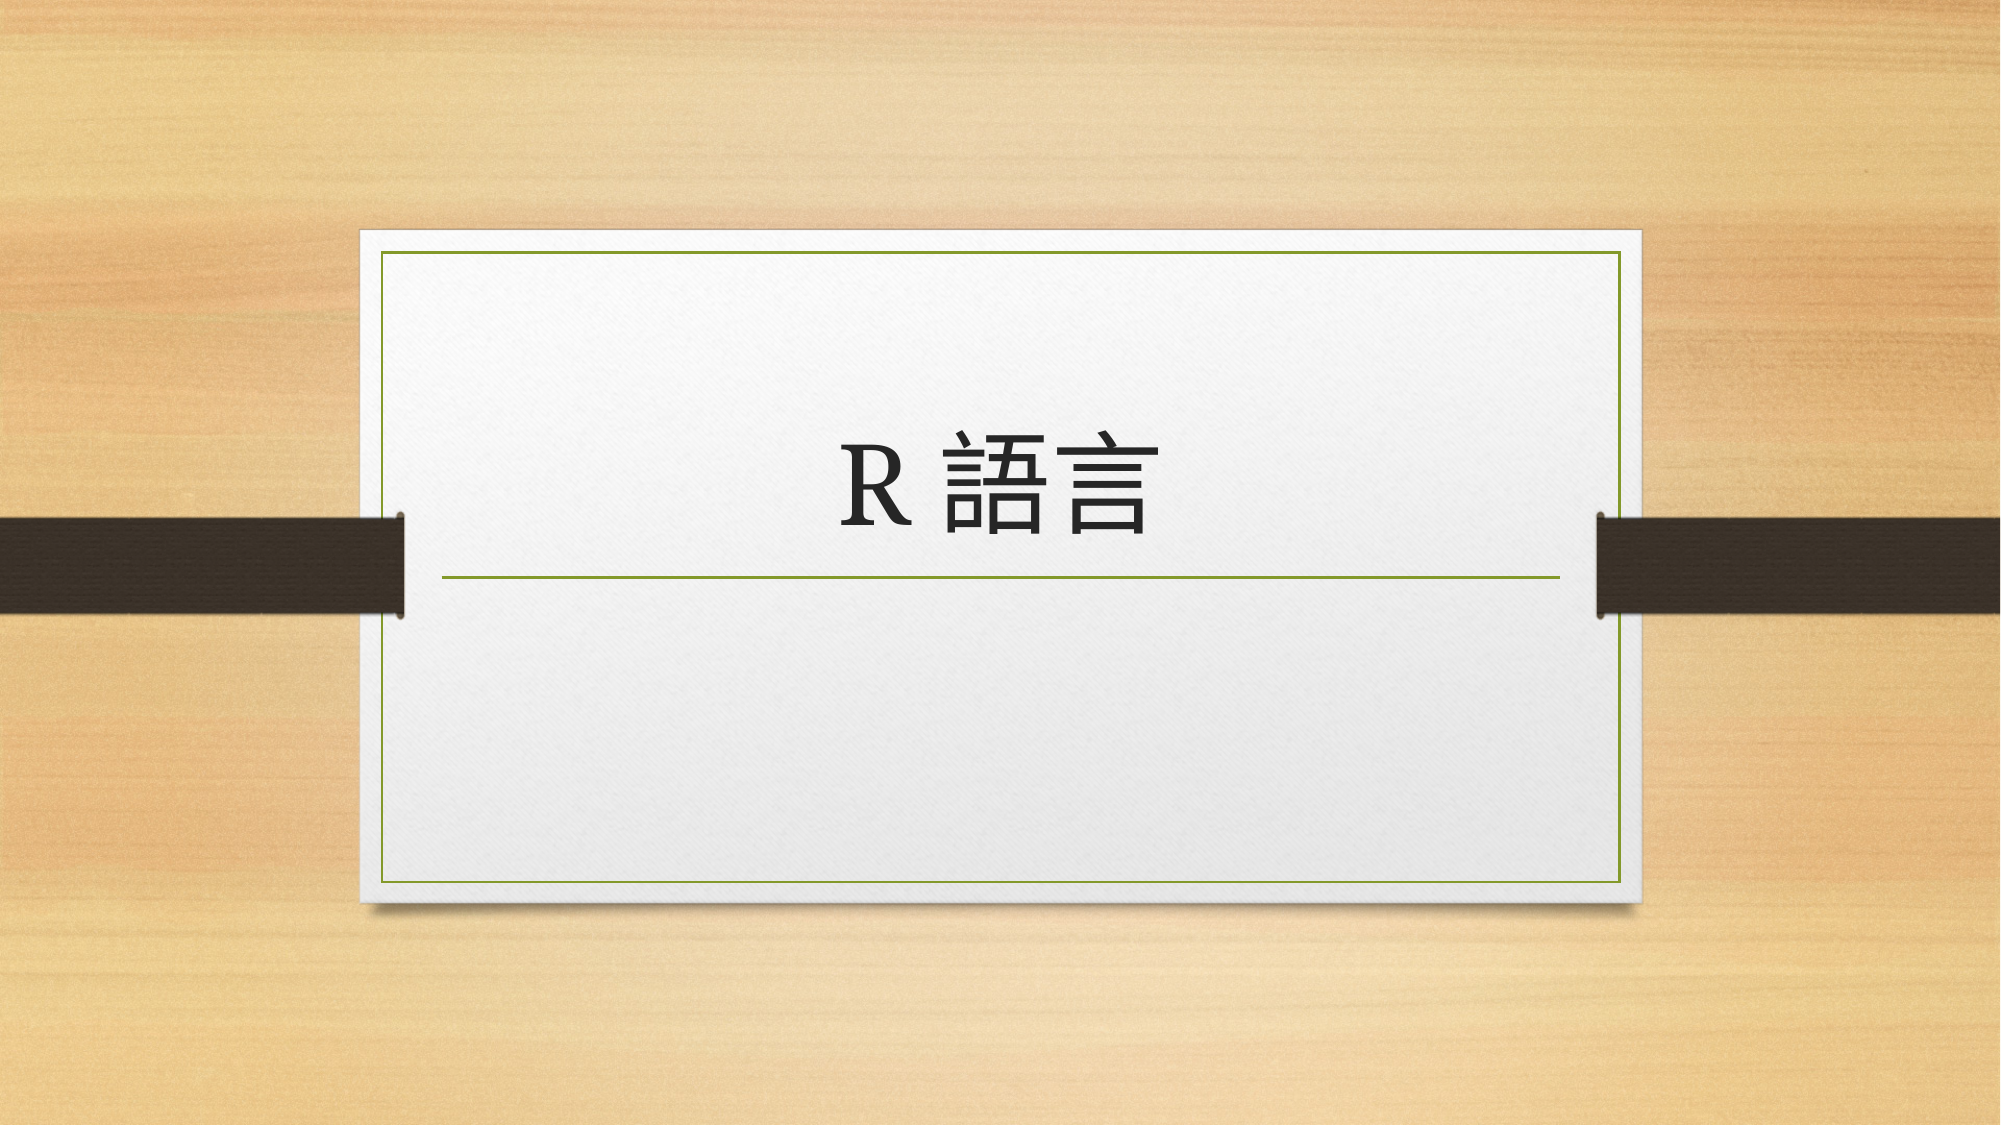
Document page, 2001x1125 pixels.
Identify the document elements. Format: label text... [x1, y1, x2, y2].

picture [0, 0, 2001, 1125]
title R語言 [441, 306, 1560, 556]
